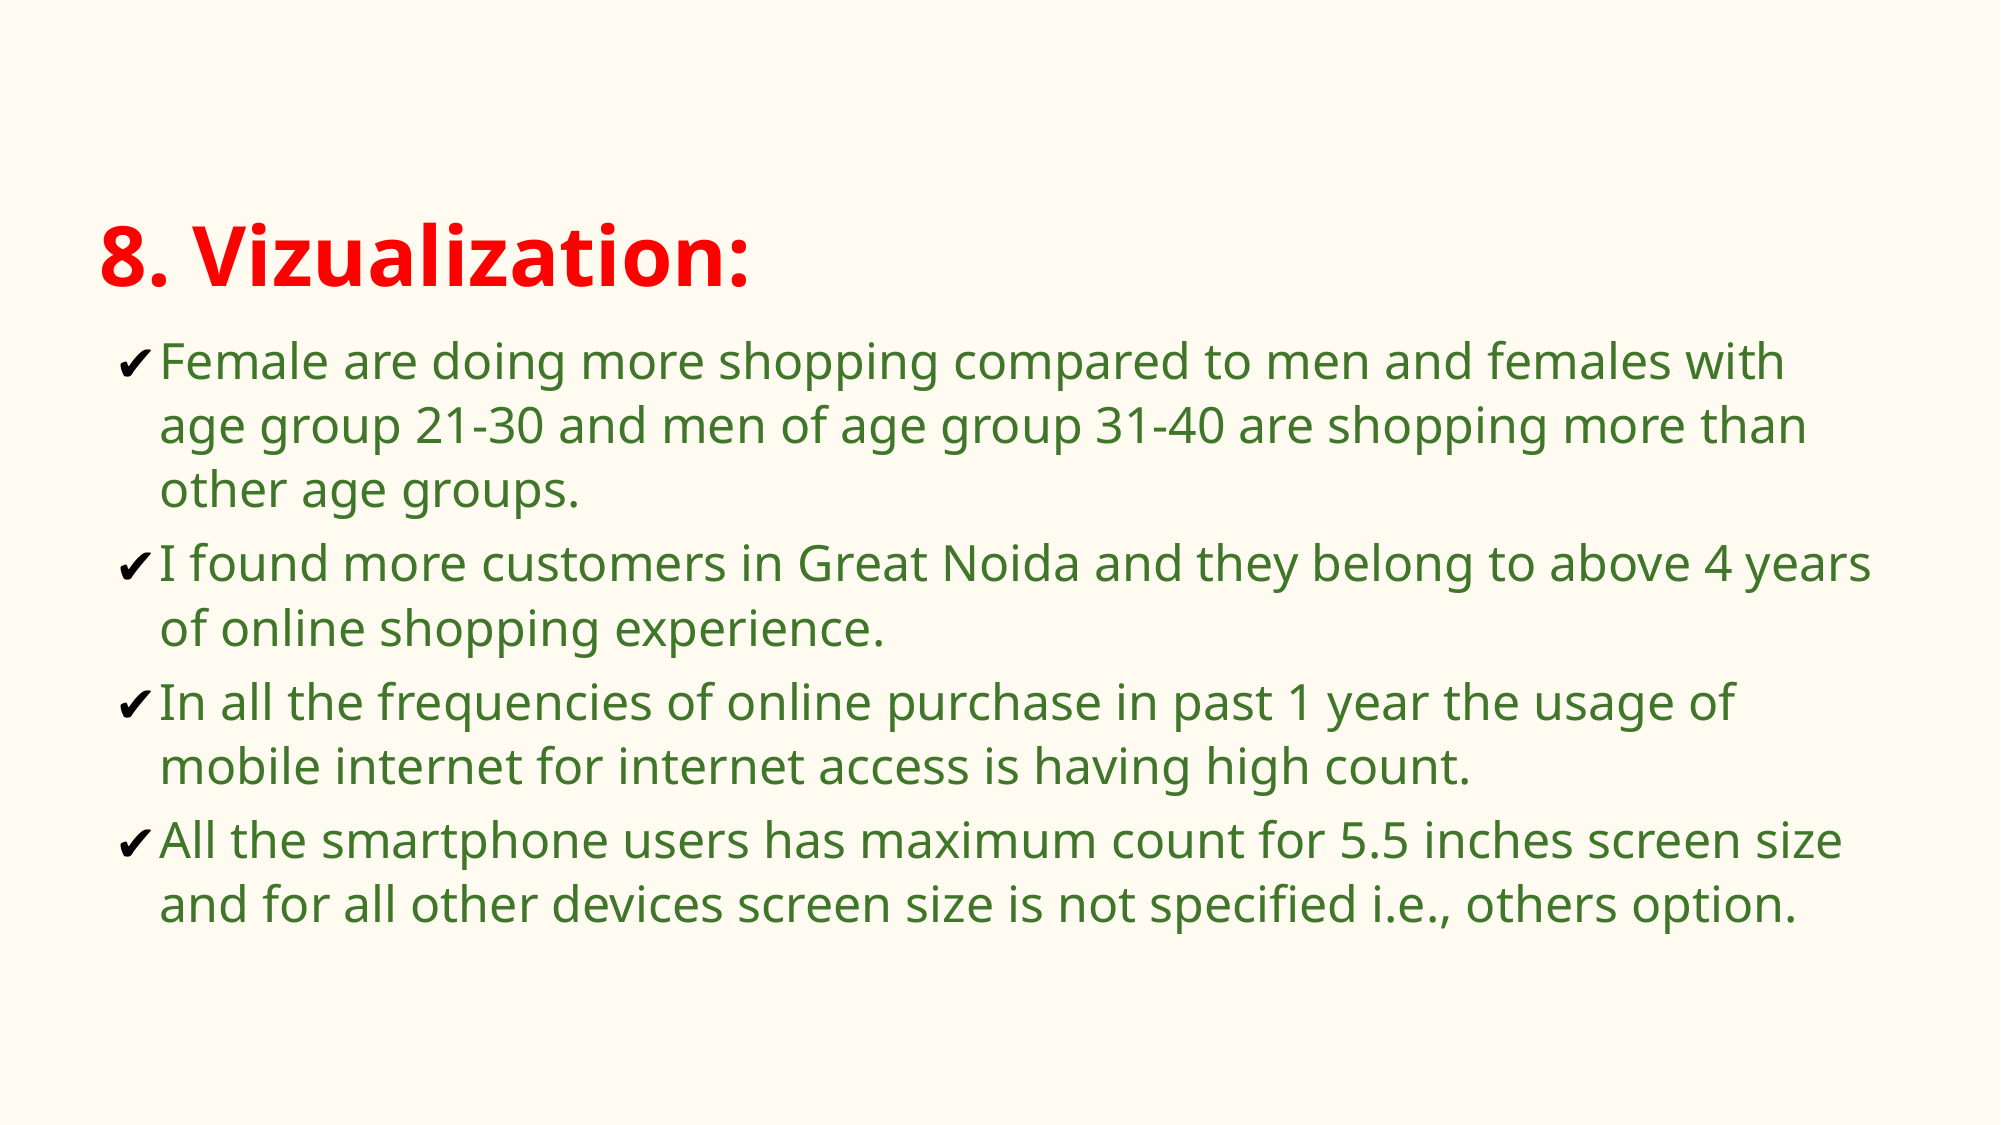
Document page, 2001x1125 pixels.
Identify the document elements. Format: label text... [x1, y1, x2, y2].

list Female are doing more shopping compared to men and females with age group 21-30 and men of age group 31-40 are shopping more than other age groups. I found more customers in Great Noida and they belong to above 4 years of online shopping experience. In all the frequencies of online purchase in past 1 year the usage of mobile internet for internet access is having high count. All the smartphone users has maximum count for 5.5 inches screen size and for all other devices screen size is not specified i.e., others option. [99, 317, 1900, 1038]
title 8. Vizualization: [99, 115, 1900, 303]
